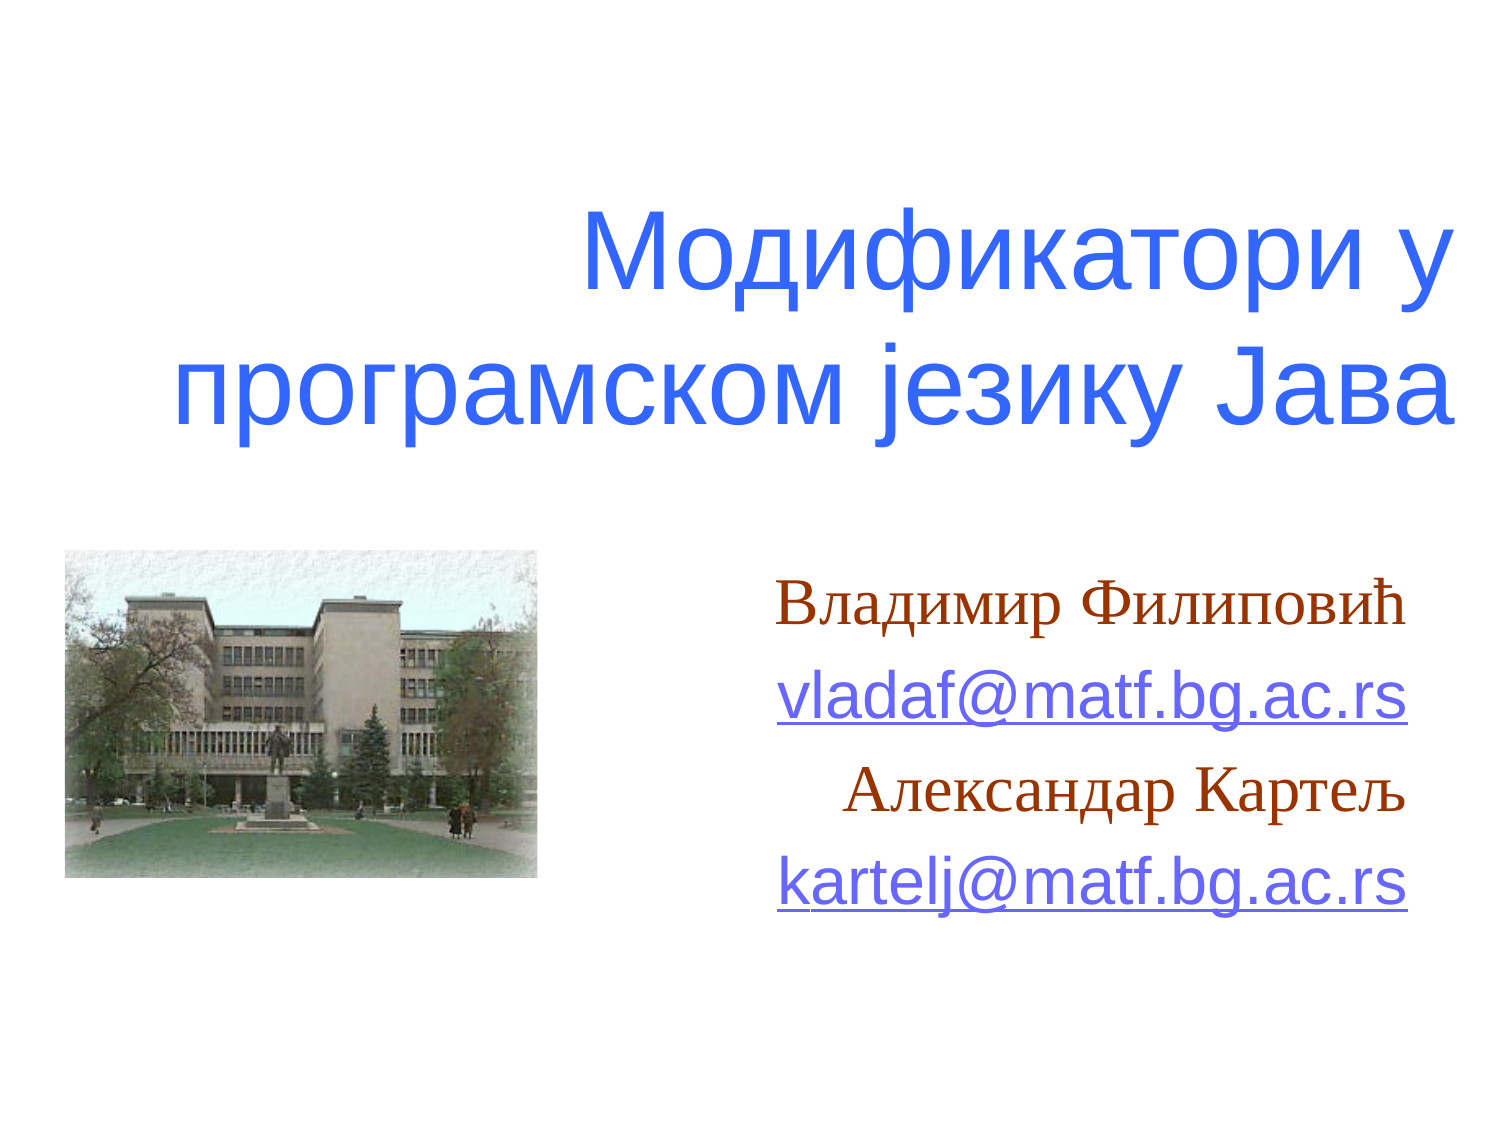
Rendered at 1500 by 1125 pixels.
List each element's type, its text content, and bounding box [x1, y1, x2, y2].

title Модификатори у програмском језику Јава [64, 267, 1471, 455]
text_box Владимир Филиповић vladaf@matf.bg.ac.rs Александар Картељ kartelj@matf.bg.ac.rs [584, 550, 1423, 839]
picture [64, 550, 538, 878]
